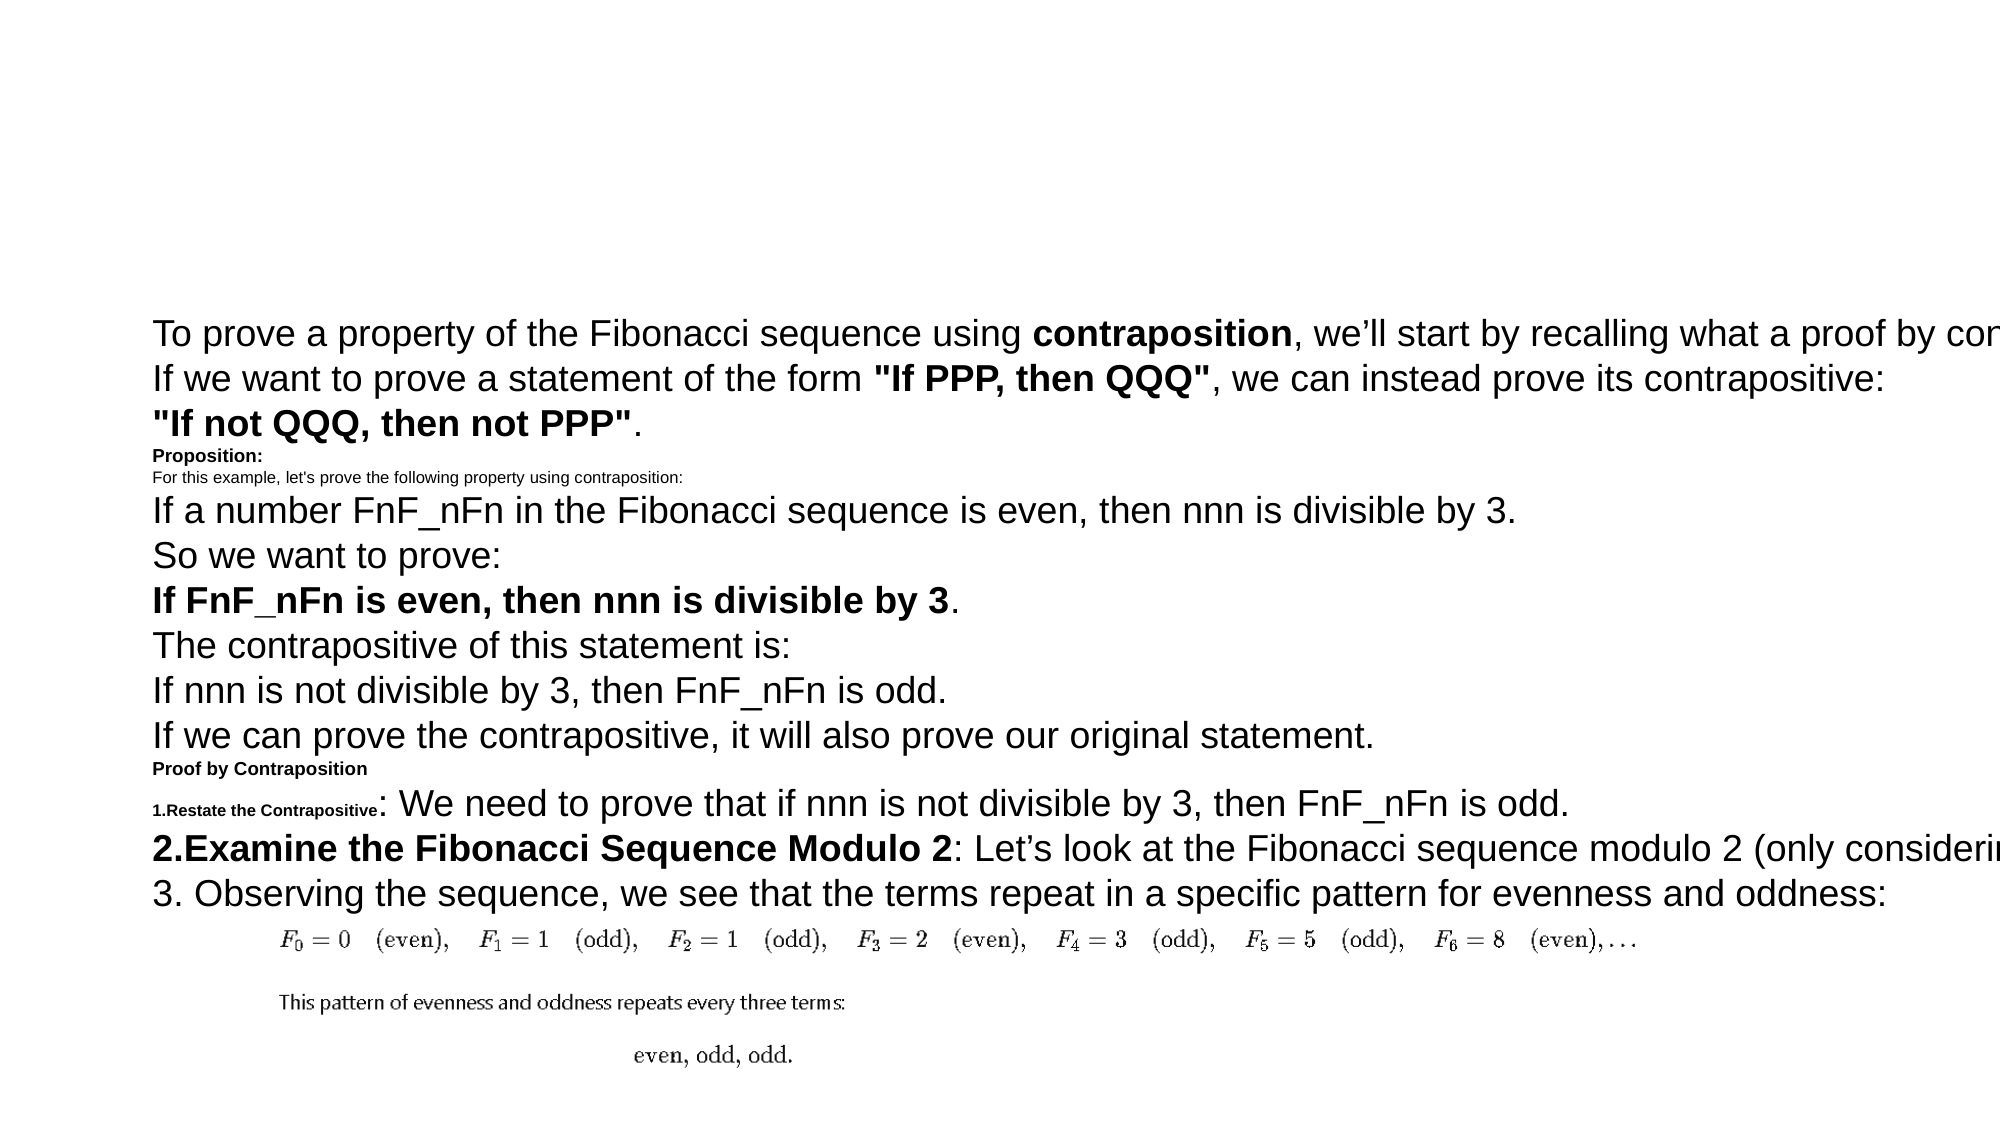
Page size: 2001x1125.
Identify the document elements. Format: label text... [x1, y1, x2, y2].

list To prove a property of the Fibonacci sequence using contraposition, we’ll start by recalling what a proof by contraposition entails: If we want to prove a statement of the form "If PPP, then QQQ", we can instead prove its contrapositive: "If not QQQ, then not PPP". Proposition: For this example, let's prove the following property using contraposition: If a number FnF_nFn​ in the Fibonacci sequence is even, then nnn is divisible by 3. So we want to prove: If FnF_nFn​ is even, then nnn is divisible by 3. The contrapositive of this statement is: If nnn is not divisible by 3, then FnF_nFn​ is odd. If we can prove the contrapositive, it will also prove our original statement. Proof by Contraposition Restate the Contrapositive: We need to prove that if nnn is not divisible by 3, then FnF_nFn​ is odd. Examine the Fibonacci Sequence Modulo 2: Let’s look at the Fibonacci sequence modulo 2 (only considering whether each term is even or odd). Observing the sequence, we see that the terms repeat in a specific pattern for evenness and oddness: [137, 301, 2000, 1012]
picture [271, 923, 1641, 1072]
